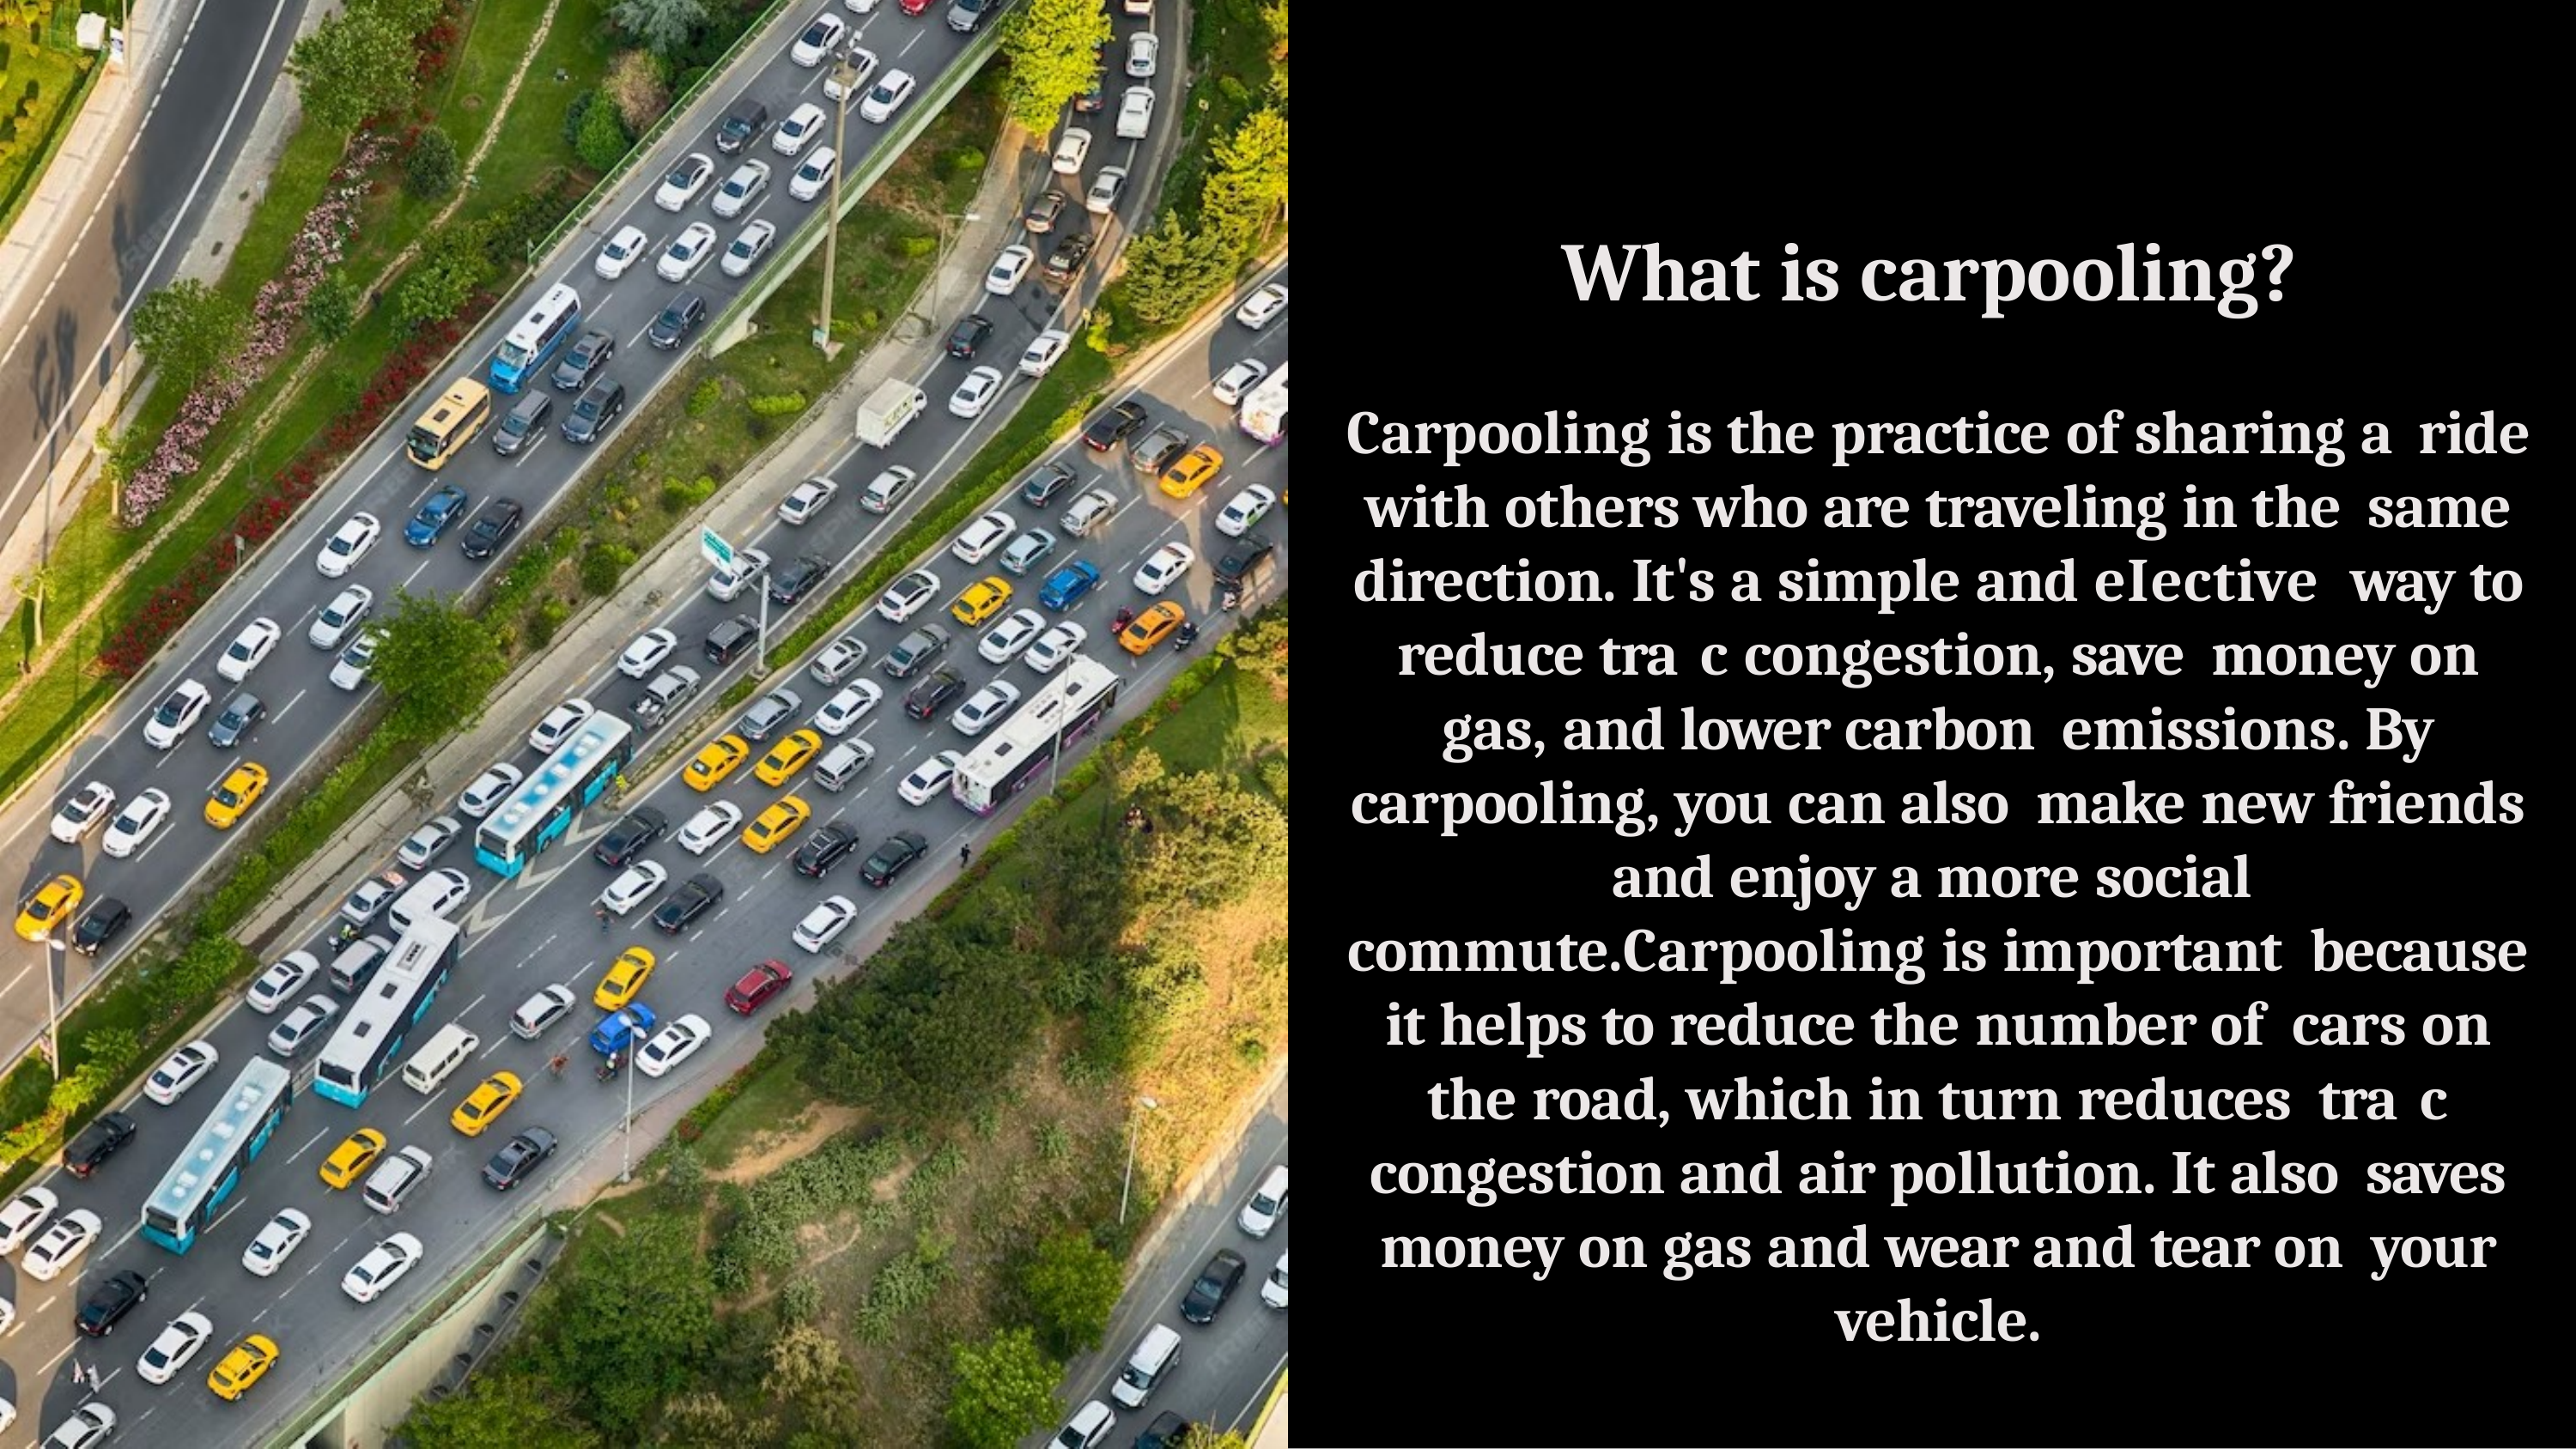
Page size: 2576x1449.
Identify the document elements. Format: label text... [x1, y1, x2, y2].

picture [0, 0, 1289, 1449]
text_box [1289, 0, 2576, 1449]
text_box Carpooling is the practice of sharing a ride with others who are traveling in the same direction. It's a simple and eIective way to reduce tra c congestion, save money on gas, and lower carbon emissions. By carpooling, you can also make new friends and enjoy a more social commute.Carpooling is important because it helps to reduce the number of cars on the road, which in turn reduces tra c congestion and air pollution. It also saves money on gas and wear and tear on your vehicle. [1345, 390, 2531, 1355]
title What is carpooling? [1559, 215, 2317, 390]
